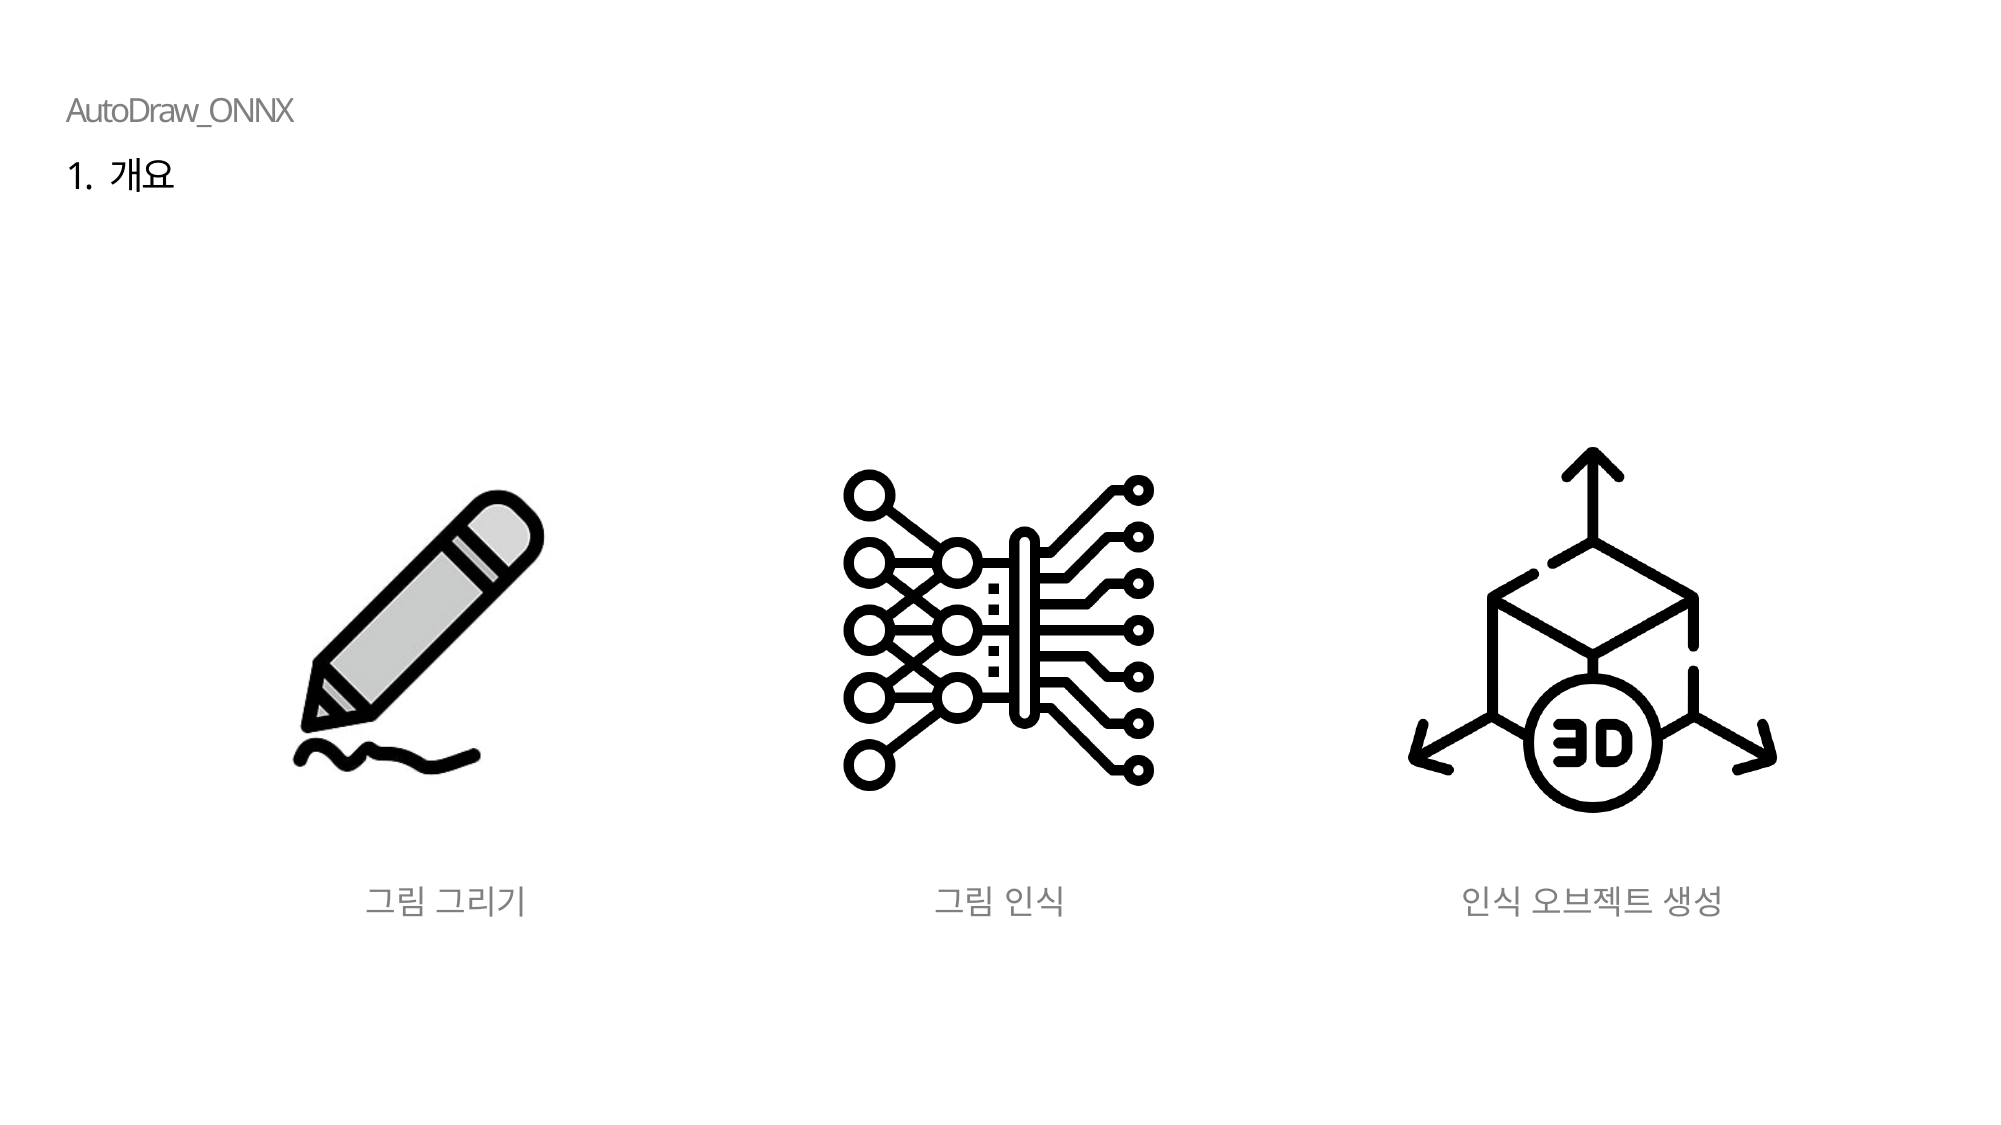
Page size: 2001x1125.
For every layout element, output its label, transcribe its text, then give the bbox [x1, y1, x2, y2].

text_box 그림 그리기 [340, 854, 554, 929]
text_box 인식 오브젝트 생성 [1438, 853, 1748, 929]
picture [1408, 445, 1777, 814]
text_box 그림 인식 [893, 853, 1107, 929]
picture [222, 406, 671, 854]
picture [833, 464, 1164, 796]
text_box AutoDraw_ONNX 1. 개요 [51, 62, 310, 205]
